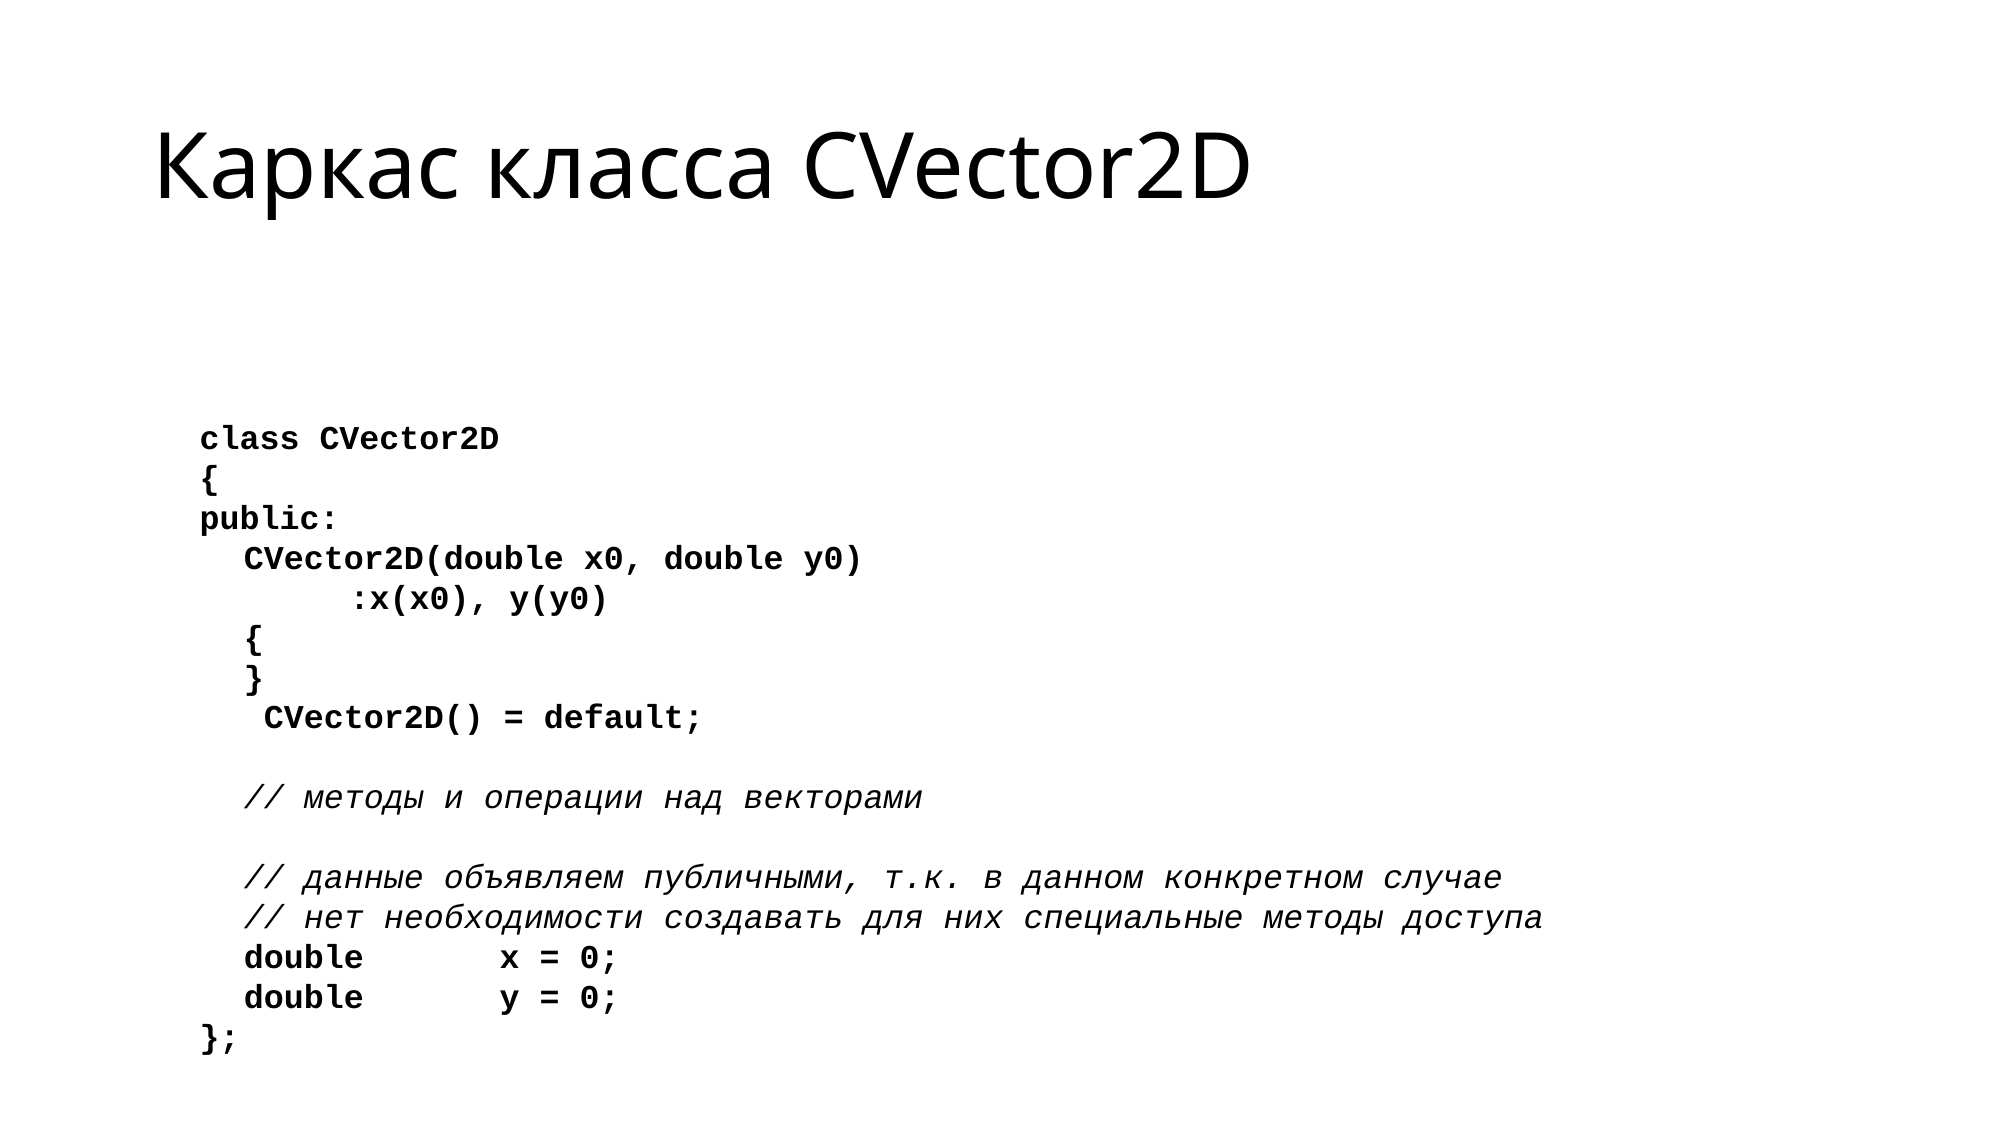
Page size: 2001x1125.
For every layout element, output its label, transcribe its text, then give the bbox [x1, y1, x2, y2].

text_box class CVector2D { public: CVector2D(double x0, double y0) :x(x0), y(y0) { } CVector2D() = default; // методы и операции над векторами // данные объявляем публичными, т.к. в данном конкретном случае // нет необходимости создавать для них специальные методы доступа double x = 0; double y = 0; }; [184, 408, 1597, 1063]
title Каркас класса CVector2D [137, 59, 1863, 278]
